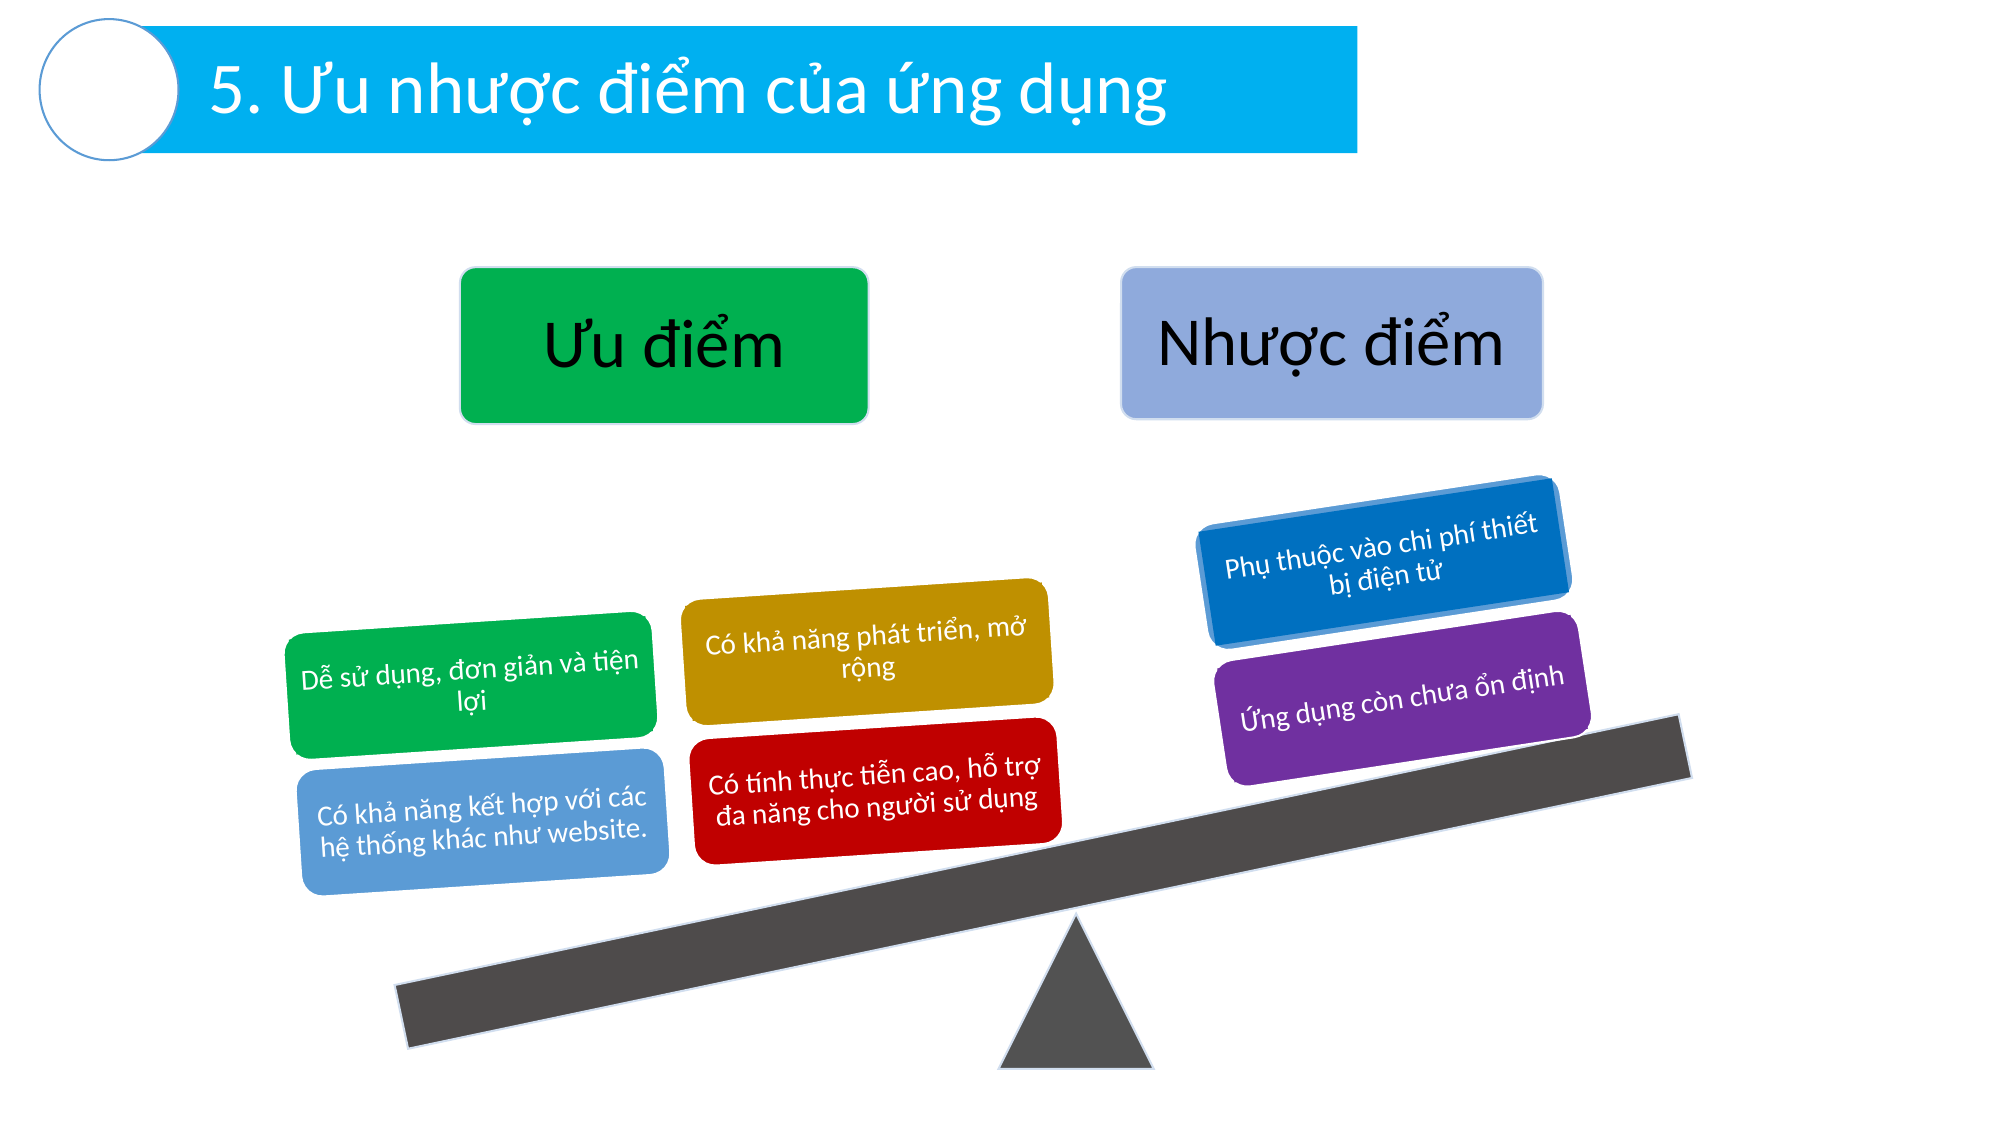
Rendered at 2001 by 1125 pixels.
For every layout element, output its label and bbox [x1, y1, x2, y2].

text_box [1217, 634, 1588, 763]
text_box [393, 712, 1694, 1050]
text_box [1198, 498, 1569, 626]
text_box [298, 758, 668, 886]
text_box [459, 267, 869, 425]
text_box [285, 621, 656, 750]
text_box [1121, 267, 1543, 420]
text_box [38, 18, 142, 162]
text_box [996, 911, 1156, 1070]
text_box [690, 727, 1061, 855]
text_box [682, 587, 1053, 716]
text_box [120, 26, 1358, 154]
